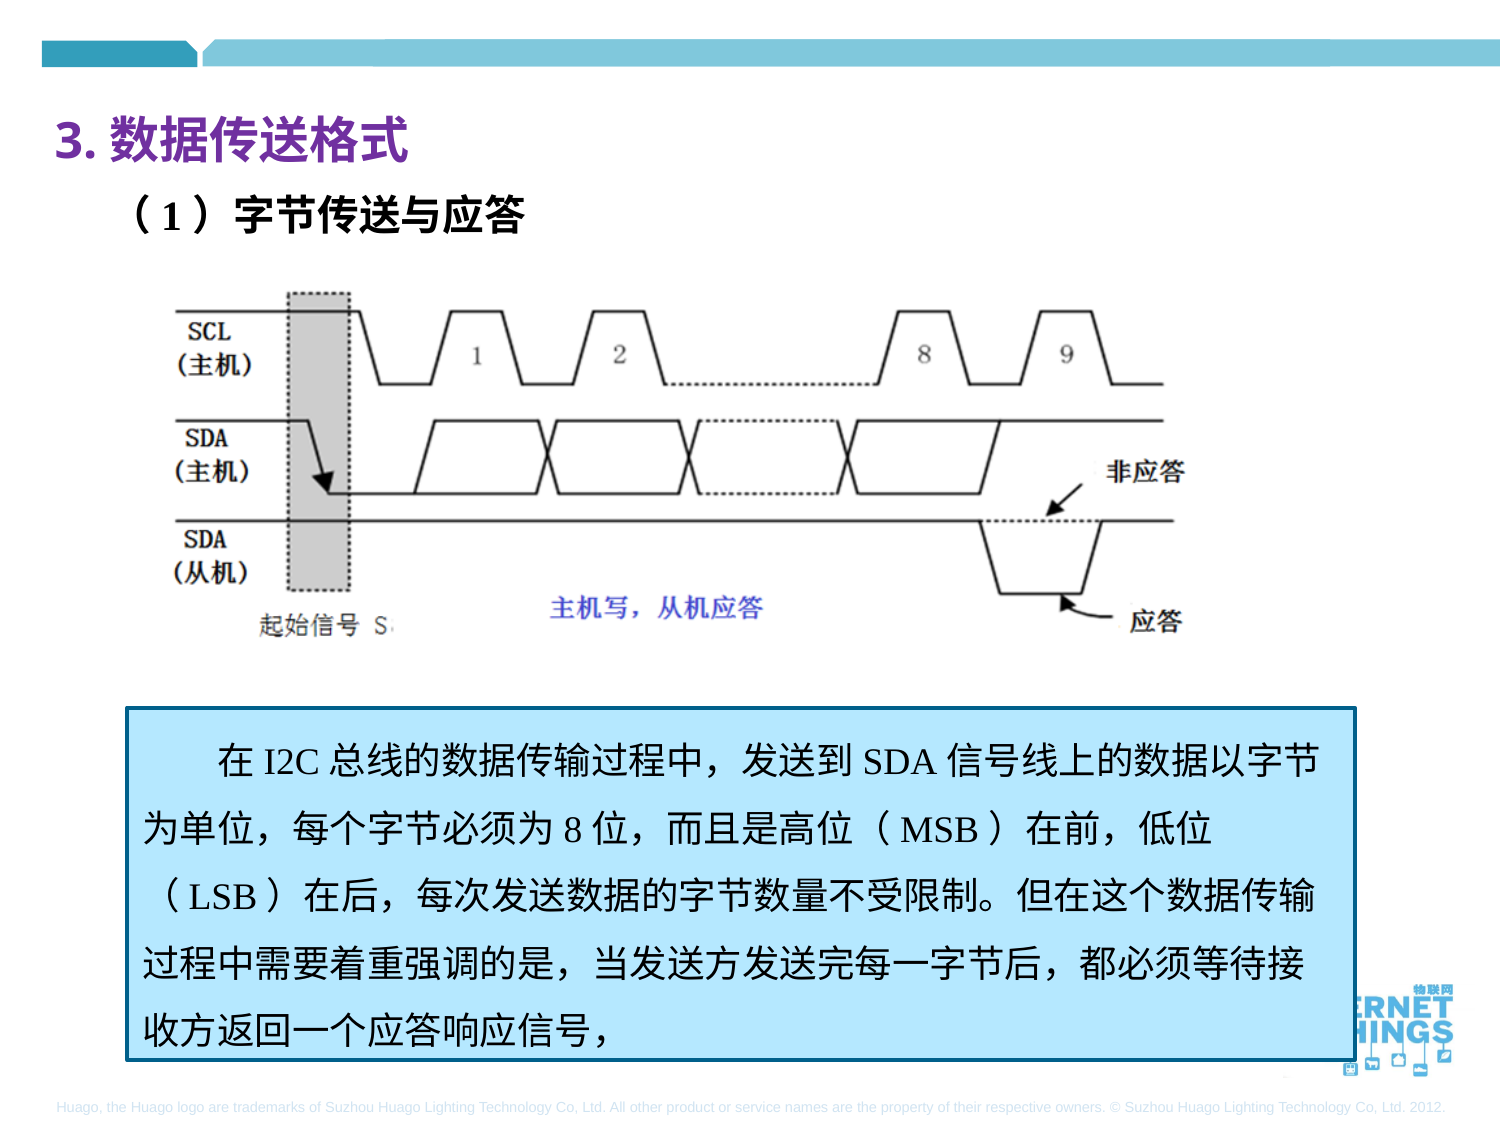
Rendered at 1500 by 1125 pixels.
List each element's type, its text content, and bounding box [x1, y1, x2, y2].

text_box （1）字节传送与应答 [94, 181, 541, 246]
picture [170, 278, 1195, 649]
text_box 3.数据传送格式 [39, 71, 425, 177]
text_box 在I2C总线的数据传输过程中，发送到SDA信号线上的数据以字节为单位，每个字节必须为8位，而且是高位（MSB）在前，低位（LSB）在后，每次发送数据的字节数量不受限制。但在这个数据传输过程中需要着重强调的是，当发送方发送完每一字节后，都必须等待接收方返回一个应答响应信号， [125, 706, 1357, 1062]
picture [1283, 984, 1475, 1078]
